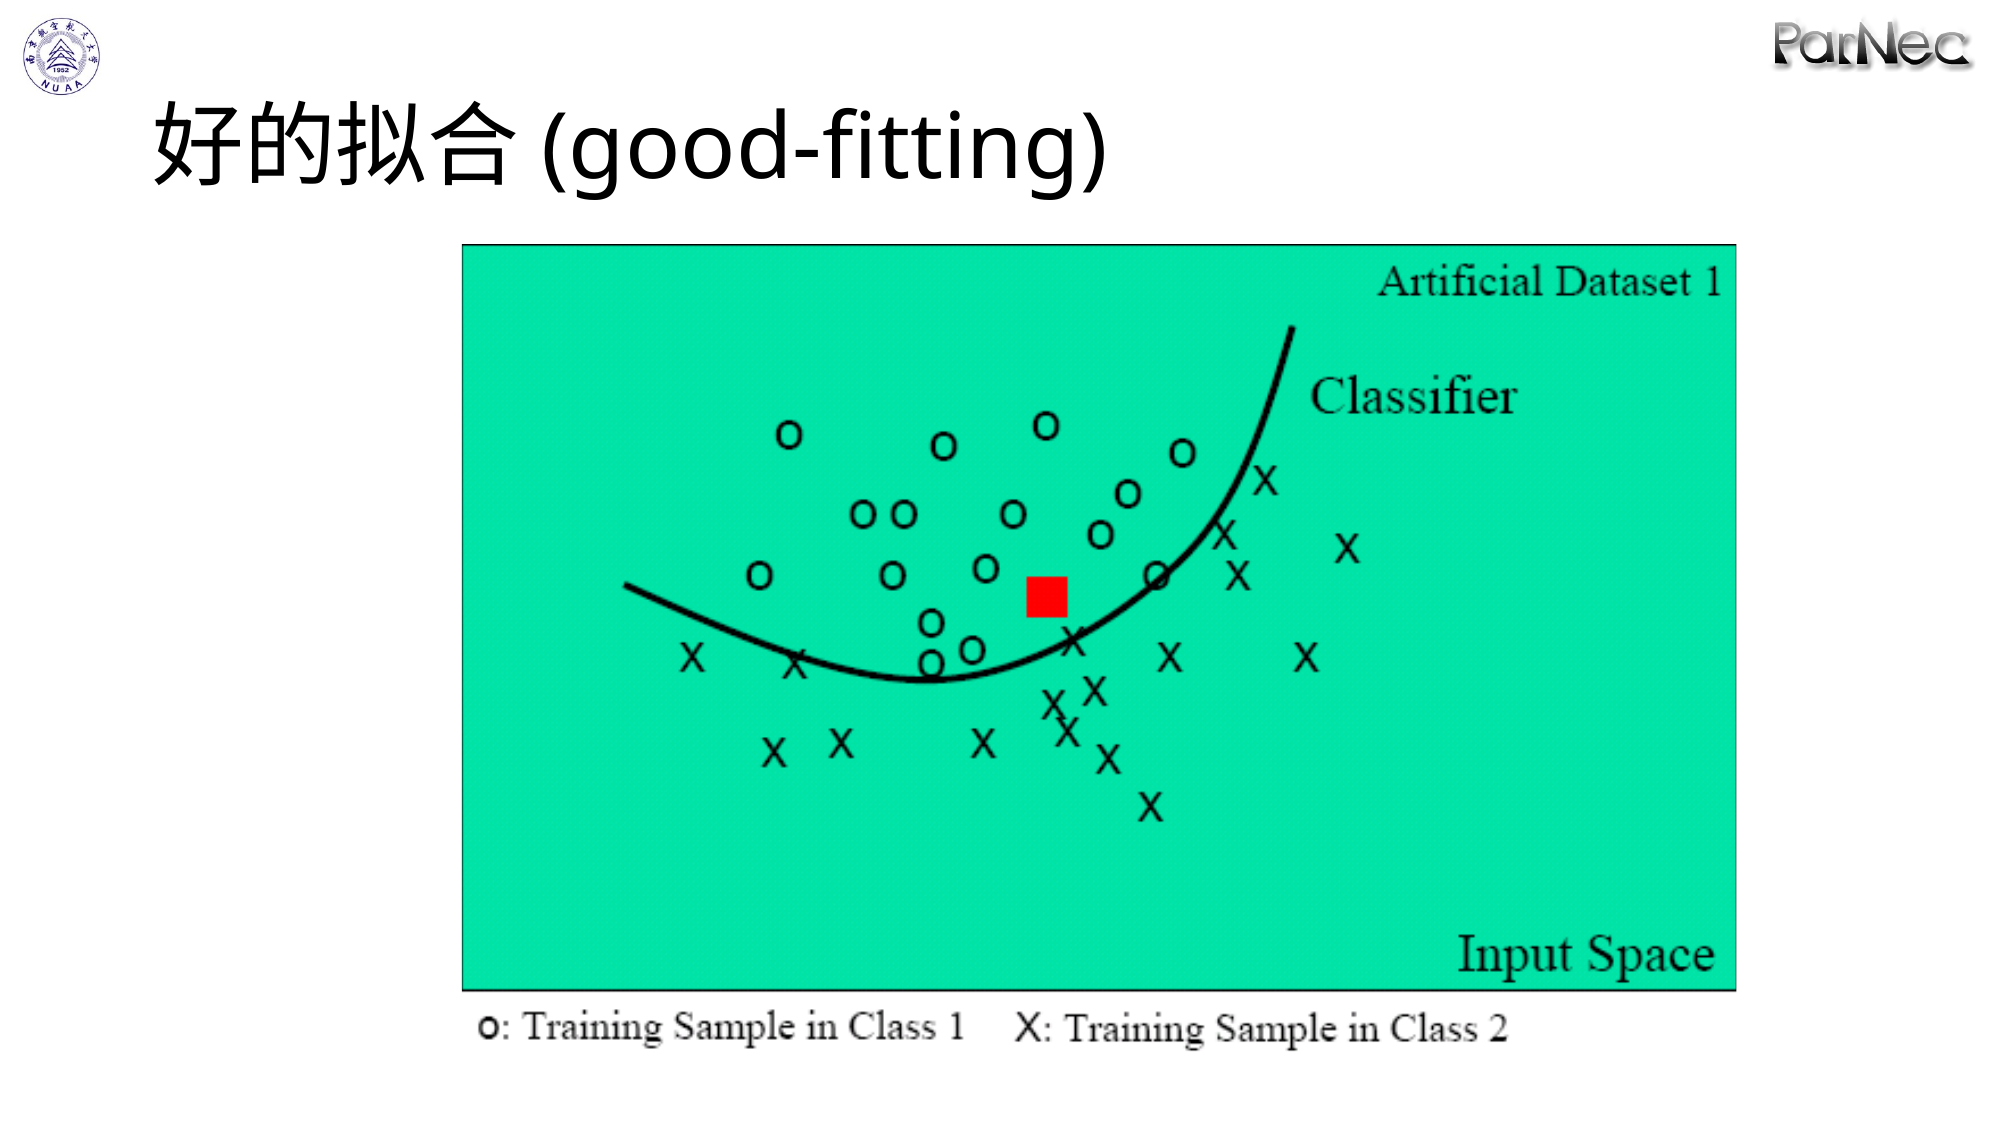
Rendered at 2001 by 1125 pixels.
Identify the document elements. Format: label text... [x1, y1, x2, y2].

picture [1766, 14, 1976, 73]
title 好的拟合(good-fitting) [137, 59, 1863, 238]
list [461, 244, 1737, 1064]
picture [19, 14, 104, 98]
